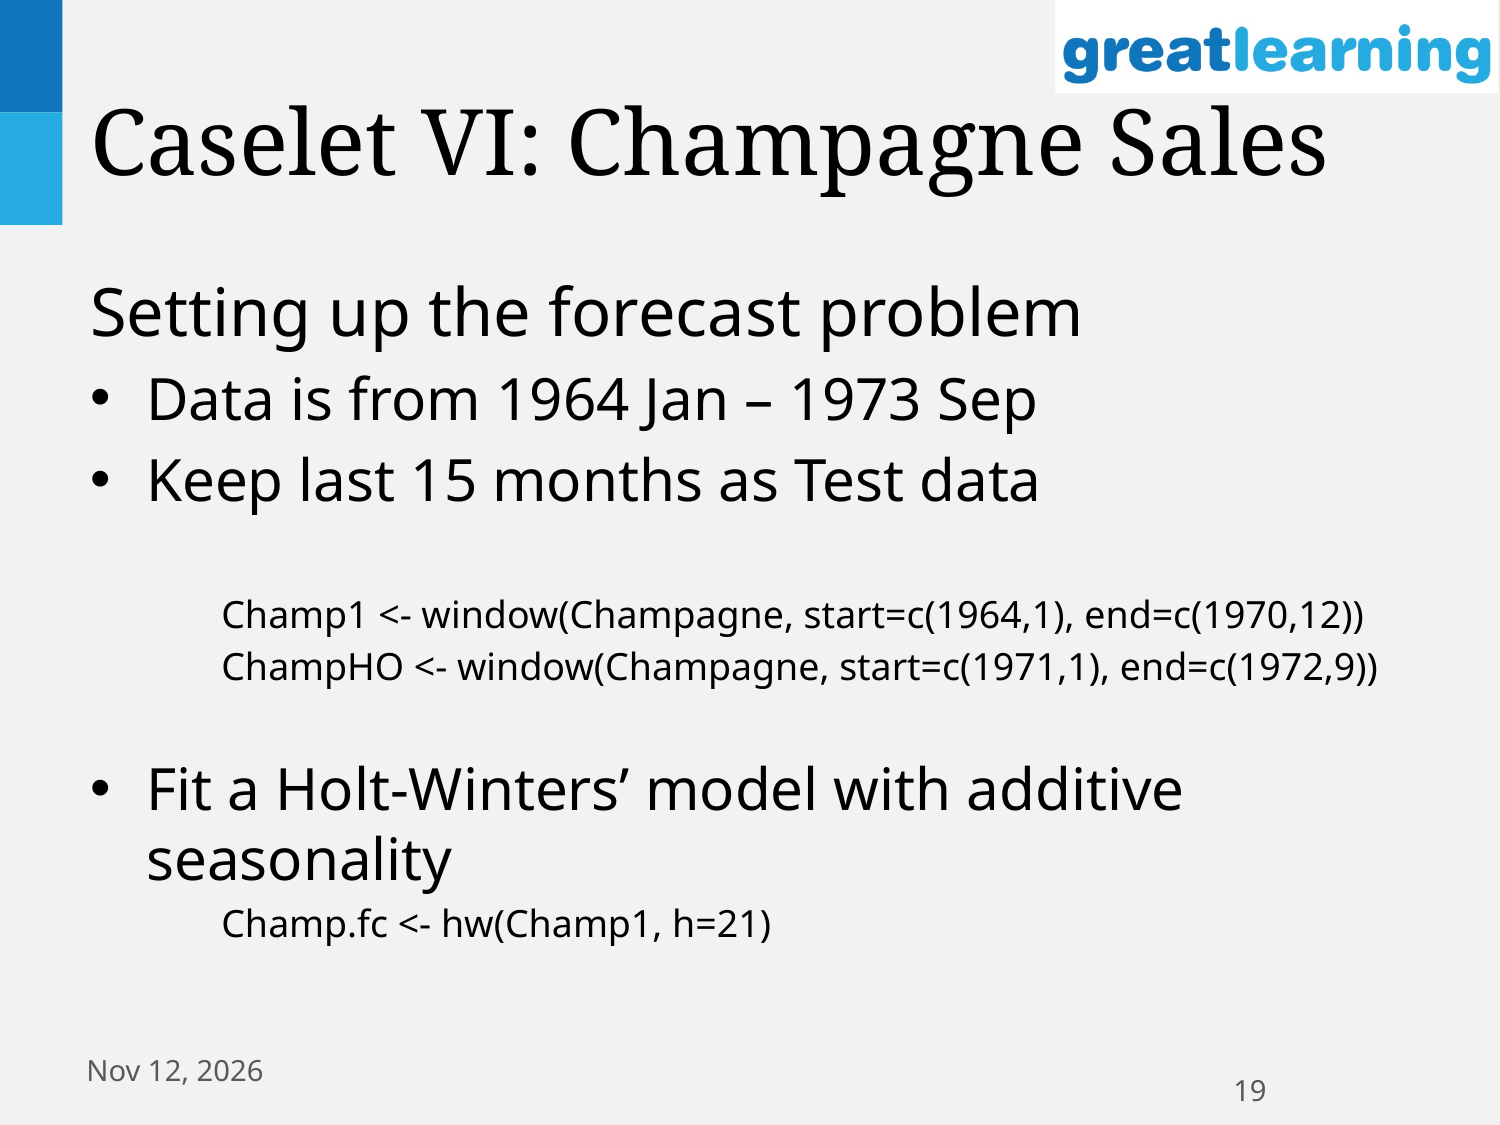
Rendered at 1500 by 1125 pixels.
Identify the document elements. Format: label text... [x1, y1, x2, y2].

title Caselet VI: Champagne Sales [75, 45, 1425, 233]
list Setting up the forecast problem Data is from 1964 Jan – 1973 Sep Keep last 15 months as Test data Champ1 <- window(Champagne, start=c(1964,1), end=c(1970,12)) ChampHO <- window(Champagne, start=c(1971,1), end=c(1972,9)) Fit a Holt-Winters’ model with additive seasonality Champ.fc <- hw(Champ1, h=21) [75, 262, 1425, 1005]
slide_number 19 [1074, 1062, 1425, 1123]
picture [1055, 0, 1498, 93]
slide_number 26-Jun-18 [0, 1042, 350, 1103]
